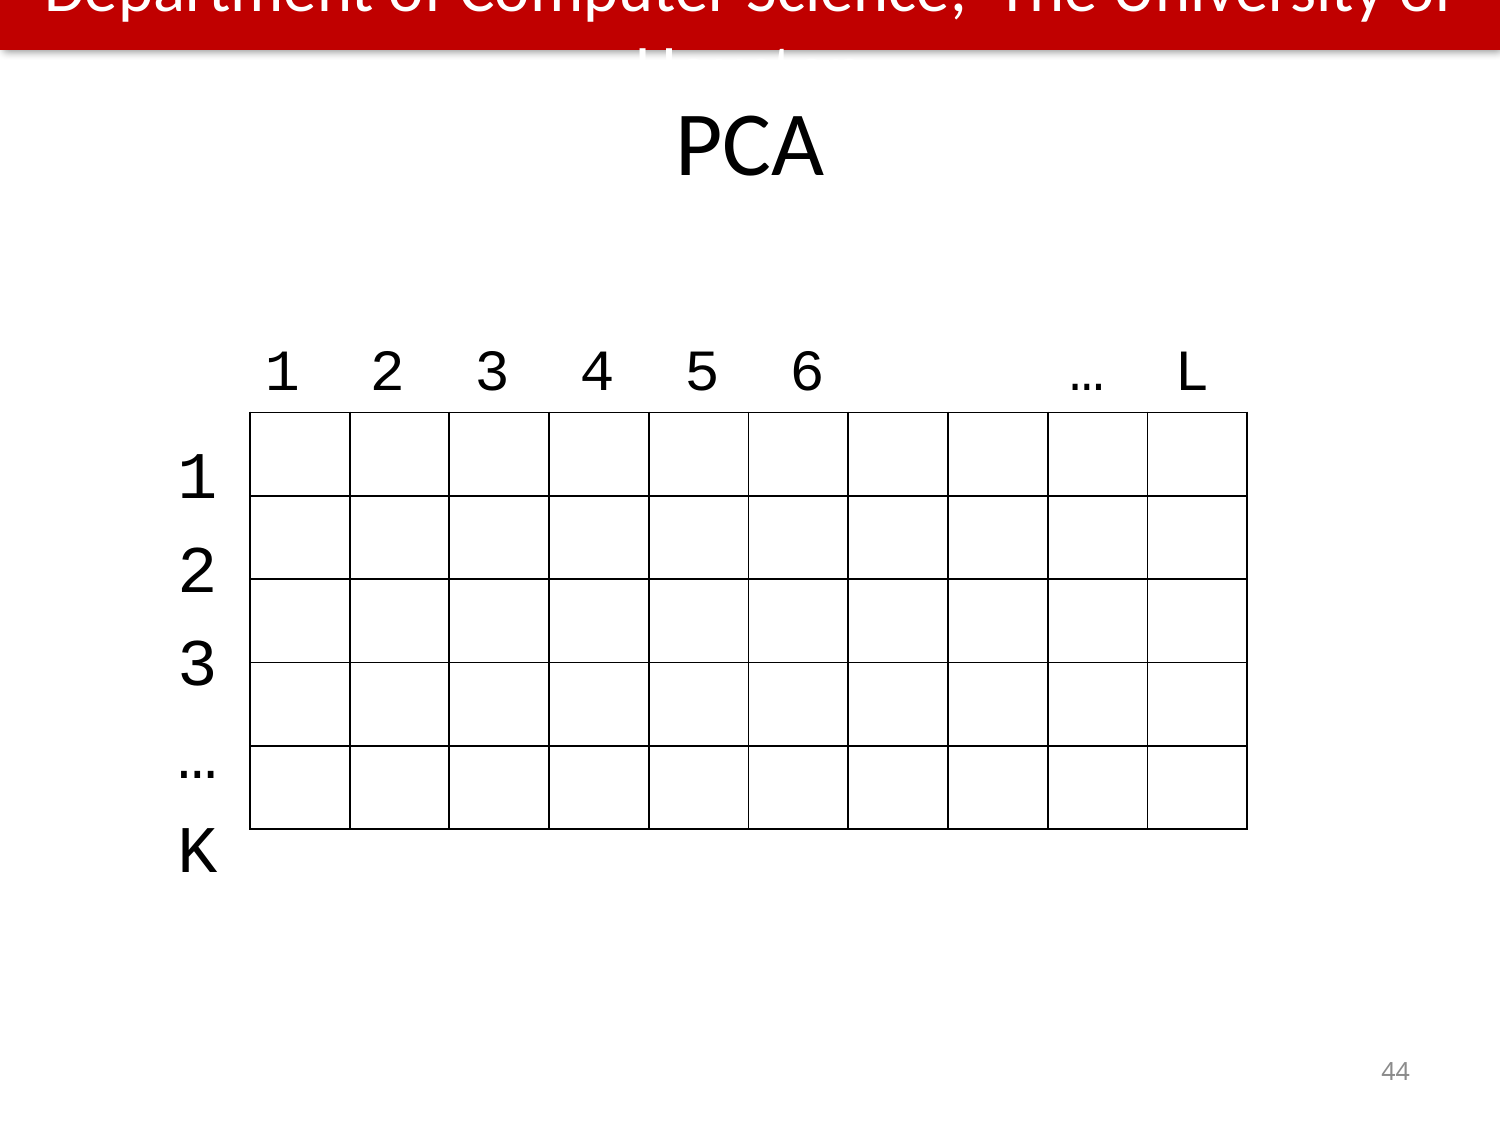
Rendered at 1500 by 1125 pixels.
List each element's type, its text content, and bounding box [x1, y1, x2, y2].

table_cell [251, 497, 349, 578]
table_cell [351, 580, 448, 662]
table_header [550, 413, 648, 495]
table_cell [1148, 497, 1246, 578]
table_cell [749, 580, 847, 662]
table_cell [849, 663, 947, 745]
table_cell [251, 580, 349, 662]
table_cell [450, 747, 548, 828]
table_cell [849, 580, 947, 662]
table_cell [1148, 580, 1246, 662]
table_cell [650, 497, 748, 578]
table_cell [650, 663, 748, 745]
table_header [749, 413, 847, 495]
table_cell [949, 663, 1047, 745]
table_cell [650, 747, 748, 828]
title PCA [75, 45, 1425, 233]
table_cell [1049, 663, 1147, 745]
table_cell [550, 747, 648, 828]
table_cell [550, 663, 648, 745]
table_cell [650, 580, 748, 662]
table_header [1049, 413, 1147, 495]
table_cell [849, 747, 947, 828]
table_header [450, 413, 548, 495]
table_cell [351, 497, 448, 578]
table_cell [949, 747, 1047, 828]
table_cell [351, 663, 448, 745]
table_header [650, 413, 748, 495]
table_header [849, 413, 947, 495]
table_cell [351, 747, 448, 828]
table_cell [450, 497, 548, 578]
table_cell [1049, 747, 1147, 828]
table_cell [251, 663, 349, 745]
table_cell [550, 580, 648, 662]
text_box 1 2 3 4 5 6 … L [249, 324, 1250, 410]
table_cell [949, 497, 1047, 578]
table_cell [450, 580, 548, 662]
table_cell [251, 747, 349, 828]
table_cell [1049, 580, 1147, 662]
table_cell [1148, 747, 1246, 828]
table_header [351, 413, 448, 495]
slide_number 44 [1074, 1042, 1425, 1103]
table_cell [749, 663, 847, 745]
table_cell [450, 663, 548, 745]
table_cell [849, 497, 947, 578]
table_header [949, 413, 1047, 495]
table_cell [949, 580, 1047, 662]
text_box 1 2 3 … K [162, 424, 250, 893]
table_cell [749, 497, 847, 578]
table_cell [1148, 663, 1246, 745]
table_header [251, 413, 349, 495]
table_cell [1049, 497, 1147, 578]
table_header [1148, 413, 1246, 495]
table_cell [749, 747, 847, 828]
table_cell [550, 497, 648, 578]
